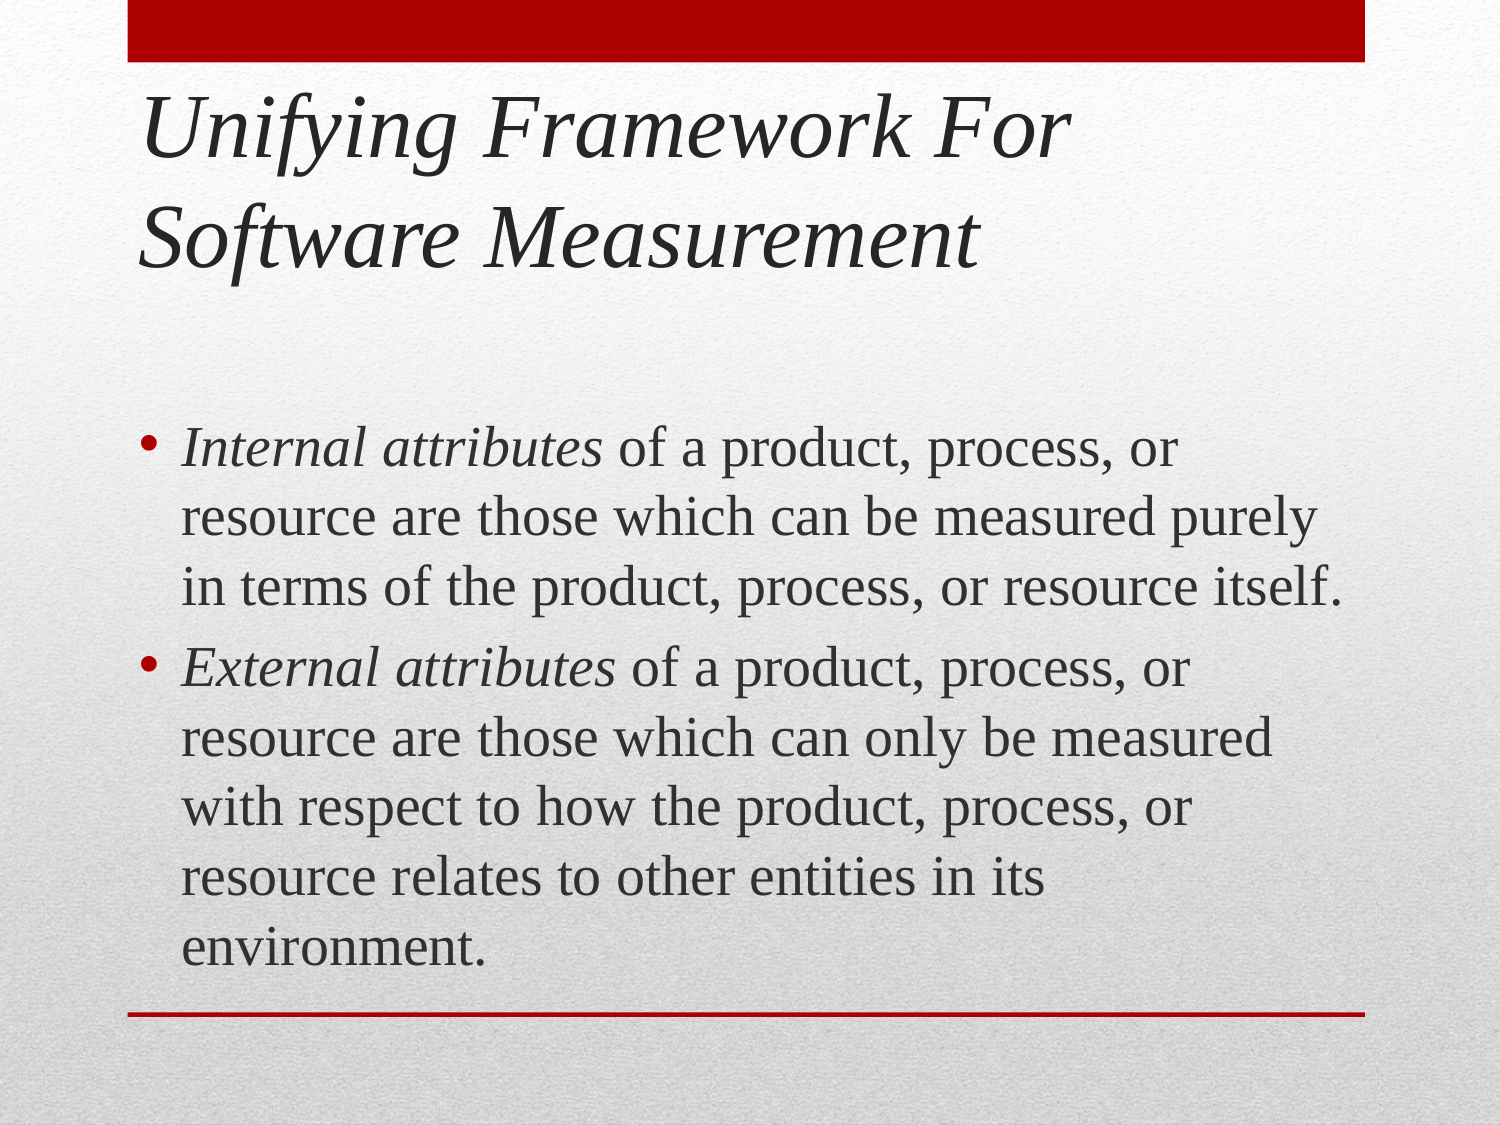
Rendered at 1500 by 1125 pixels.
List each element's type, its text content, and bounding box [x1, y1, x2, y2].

title Unifying Framework For Software Measurement [123, 66, 1237, 294]
list Internal attributes of a product, process, or resource are those which can be measured purely in terms of the product, process, or resource itself. External attributes of a product, process, or resource are those which can only be measured with respect to how the product, process, or resource relates to other entities in its environment. [123, 373, 1362, 1011]
